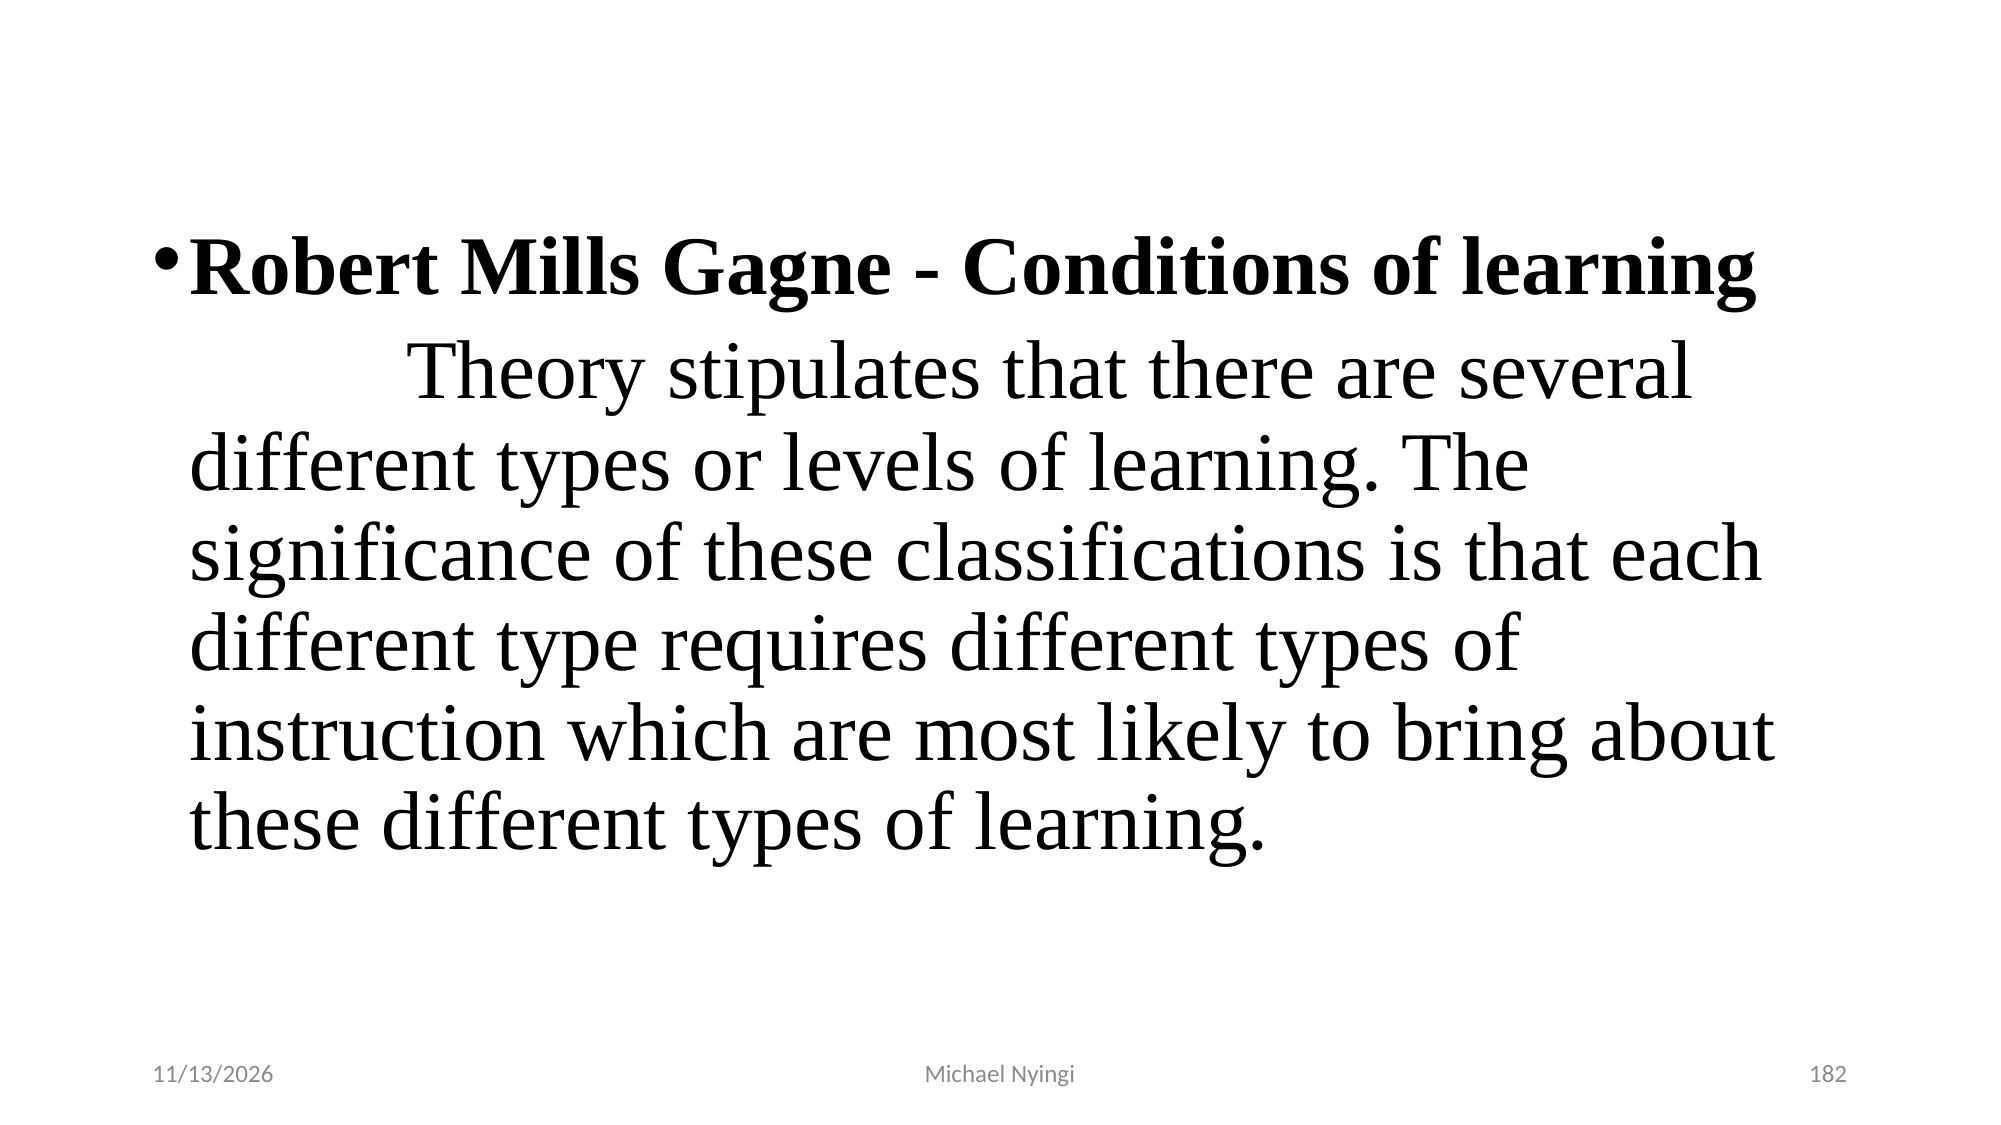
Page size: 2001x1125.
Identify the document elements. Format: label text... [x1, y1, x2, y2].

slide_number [137, 1042, 588, 1103]
slide_number 182 [1412, 1042, 1863, 1103]
footer Michael Nyingi [662, 1042, 1338, 1103]
list Robert Mills Gagne - Conditions of learning Theory stipulates that there are several different types or levels of learning. The significance of these classifications is that each different type requires different types of instruction which are most likely to bring about these different types of learning. [137, 83, 1863, 1014]
